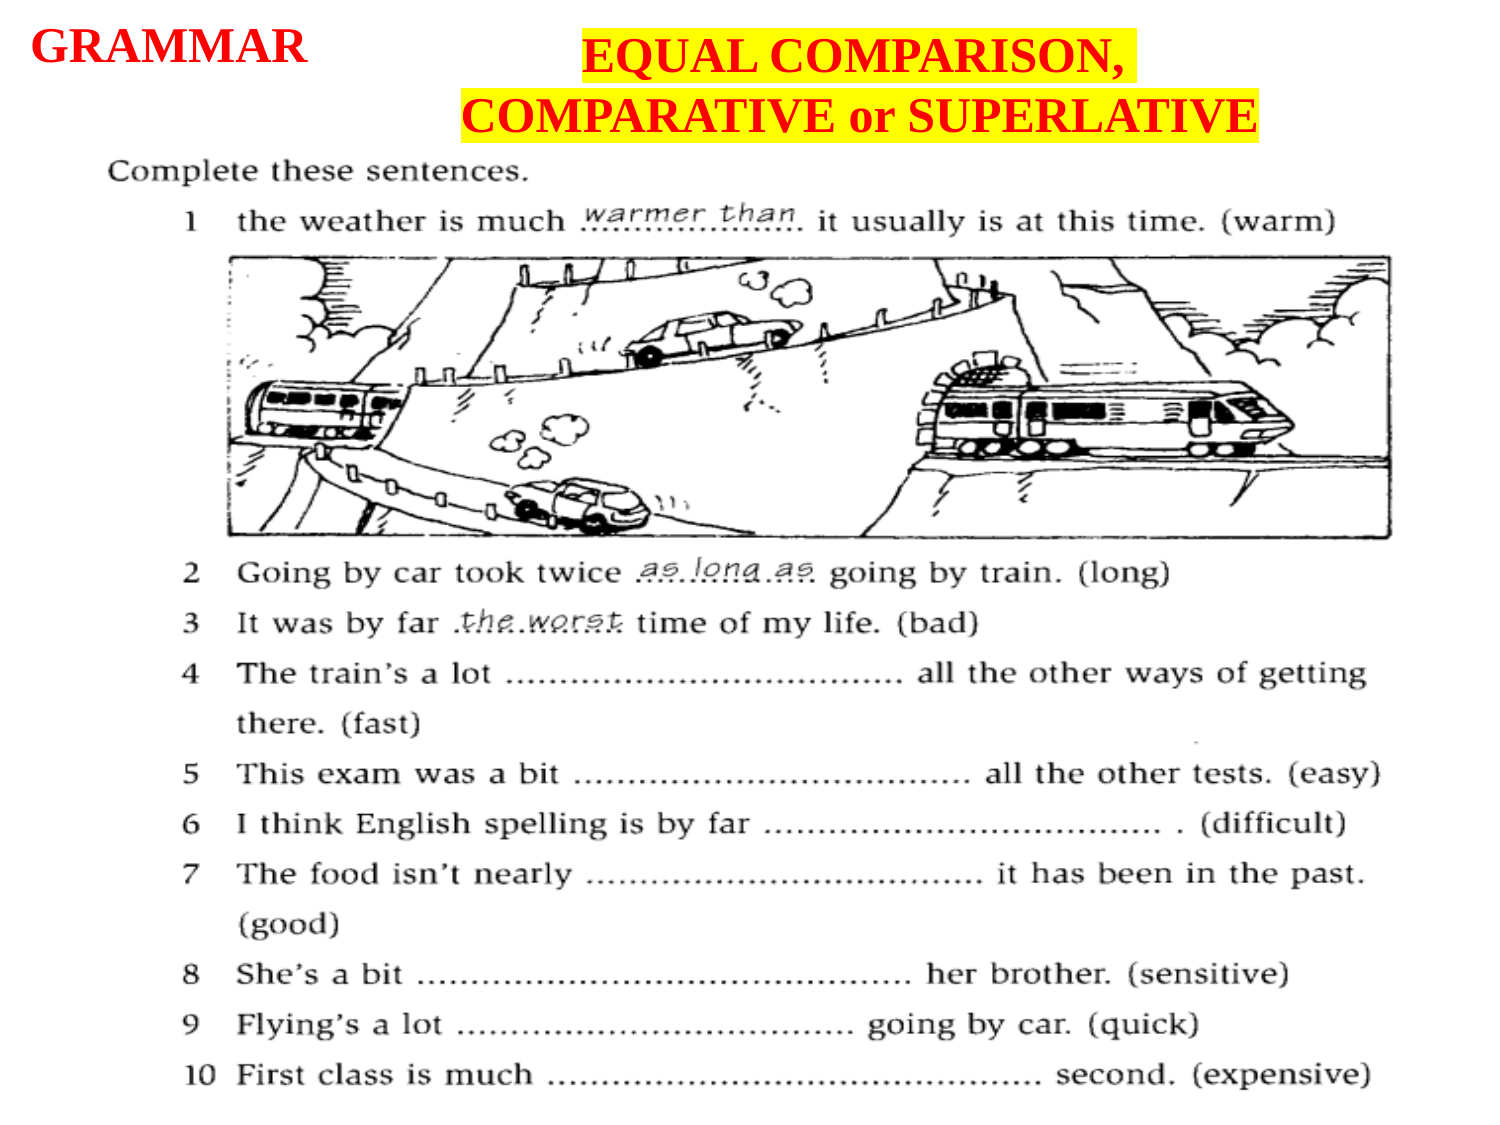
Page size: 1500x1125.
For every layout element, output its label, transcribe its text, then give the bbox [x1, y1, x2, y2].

text_box GRAMMAR [0, 4, 363, 80]
picture [93, 150, 1442, 1111]
text_box EQUAL COMPARISON, COMPARATIVE or SUPERLATIVE [359, 14, 1360, 148]
